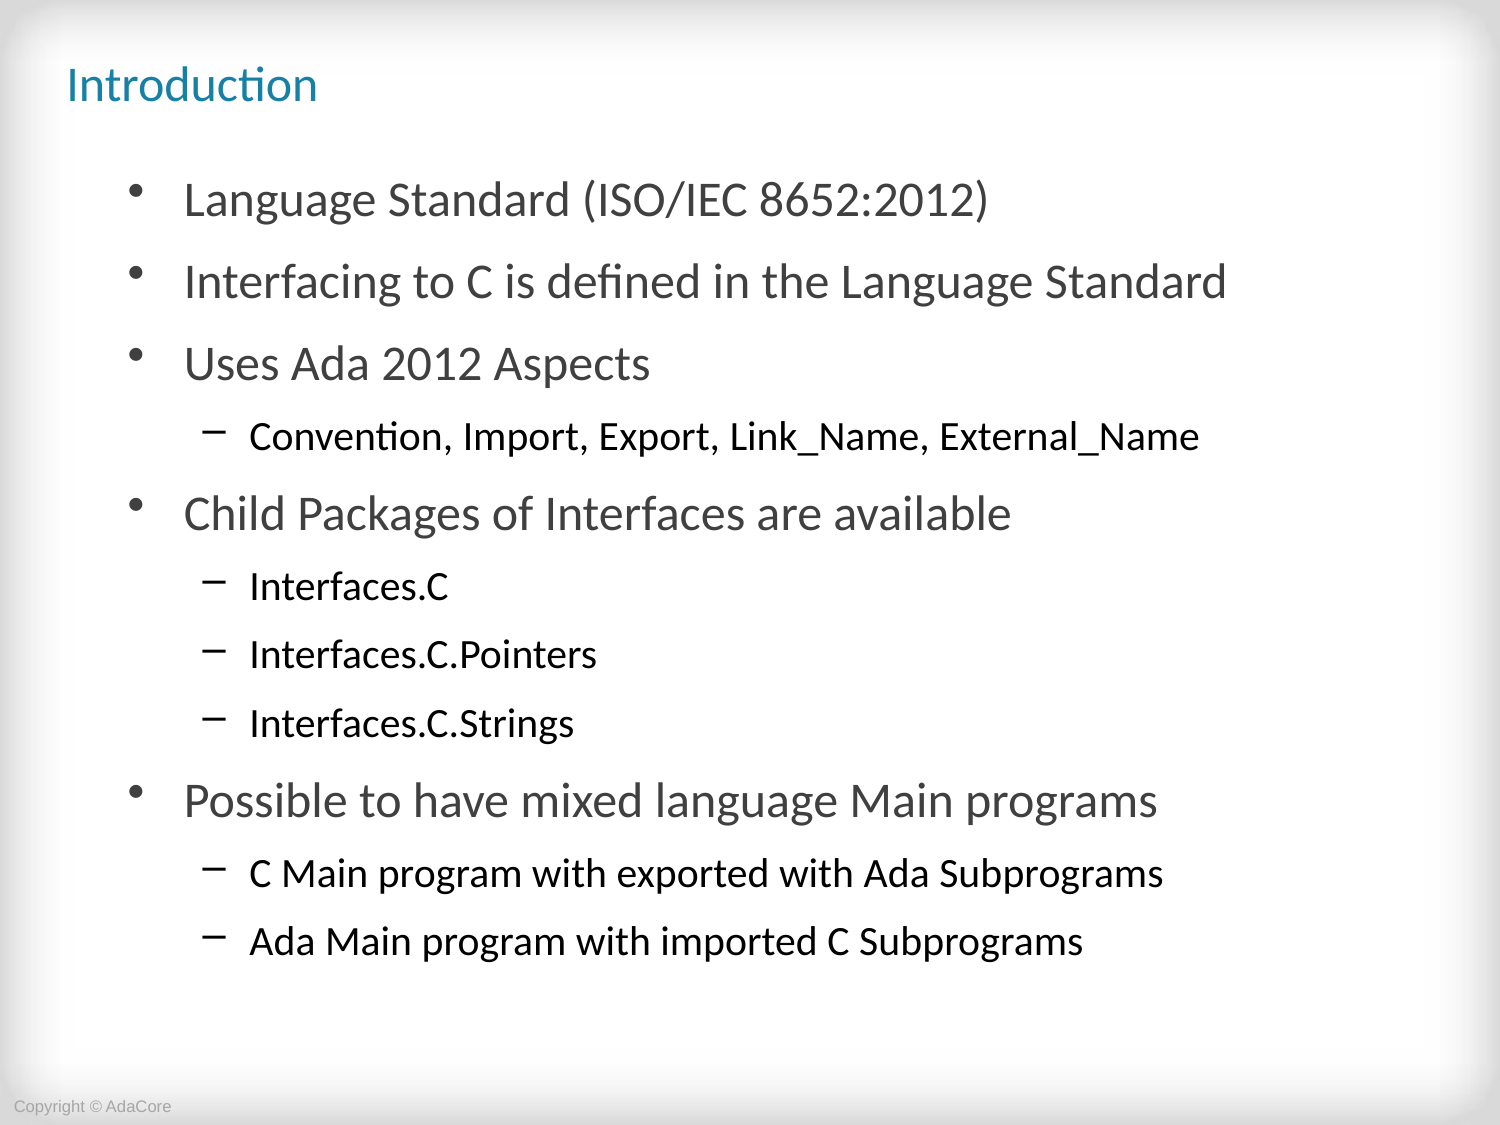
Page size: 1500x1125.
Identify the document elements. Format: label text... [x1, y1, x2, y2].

list Language Standard (ISO/IEC 8652:2012) Interfacing to C is defined in the Language Standard Uses Ada 2012 Aspects Convention, Import, Export, Link_Name, External_Name Child Packages of Interfaces are available Interfaces.C Interfaces.C.Pointers Interfaces.C.Strings Possible to have mixed language Main programs C Main program with exported with Ada Subprograms Ada Main program with imported C Subprograms [112, 146, 1400, 1022]
title Introduction [51, 37, 1365, 126]
picture [0, 0, 1500, 1125]
